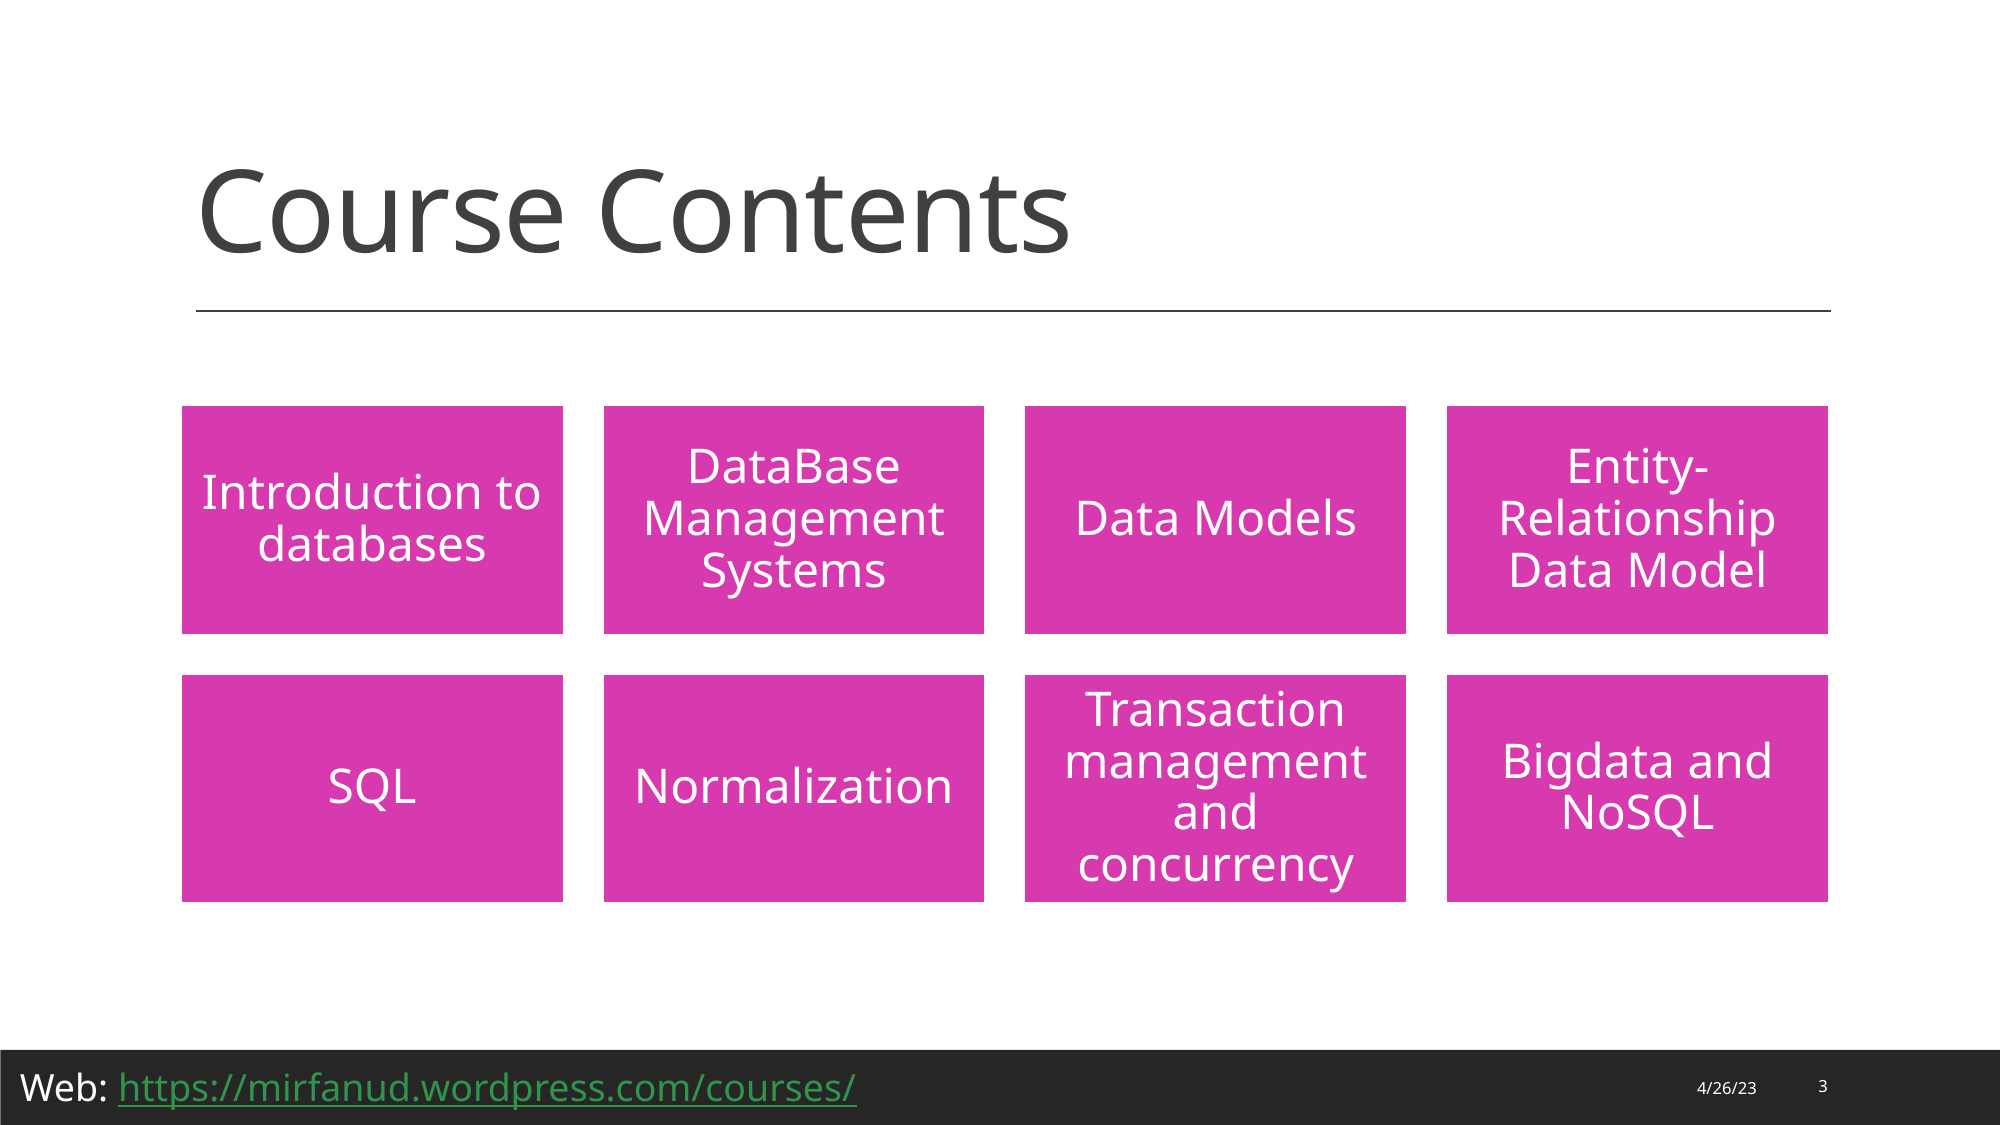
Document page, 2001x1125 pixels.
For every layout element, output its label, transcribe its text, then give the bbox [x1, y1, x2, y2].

slide_number 3 [1803, 1057, 1932, 1118]
text_box Web: https://mirfanud.wordpress.com/courses/ [5, 1056, 1005, 1123]
title Course Contents [180, 47, 1830, 285]
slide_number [1348, 1057, 1773, 1118]
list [179, 345, 1831, 964]
